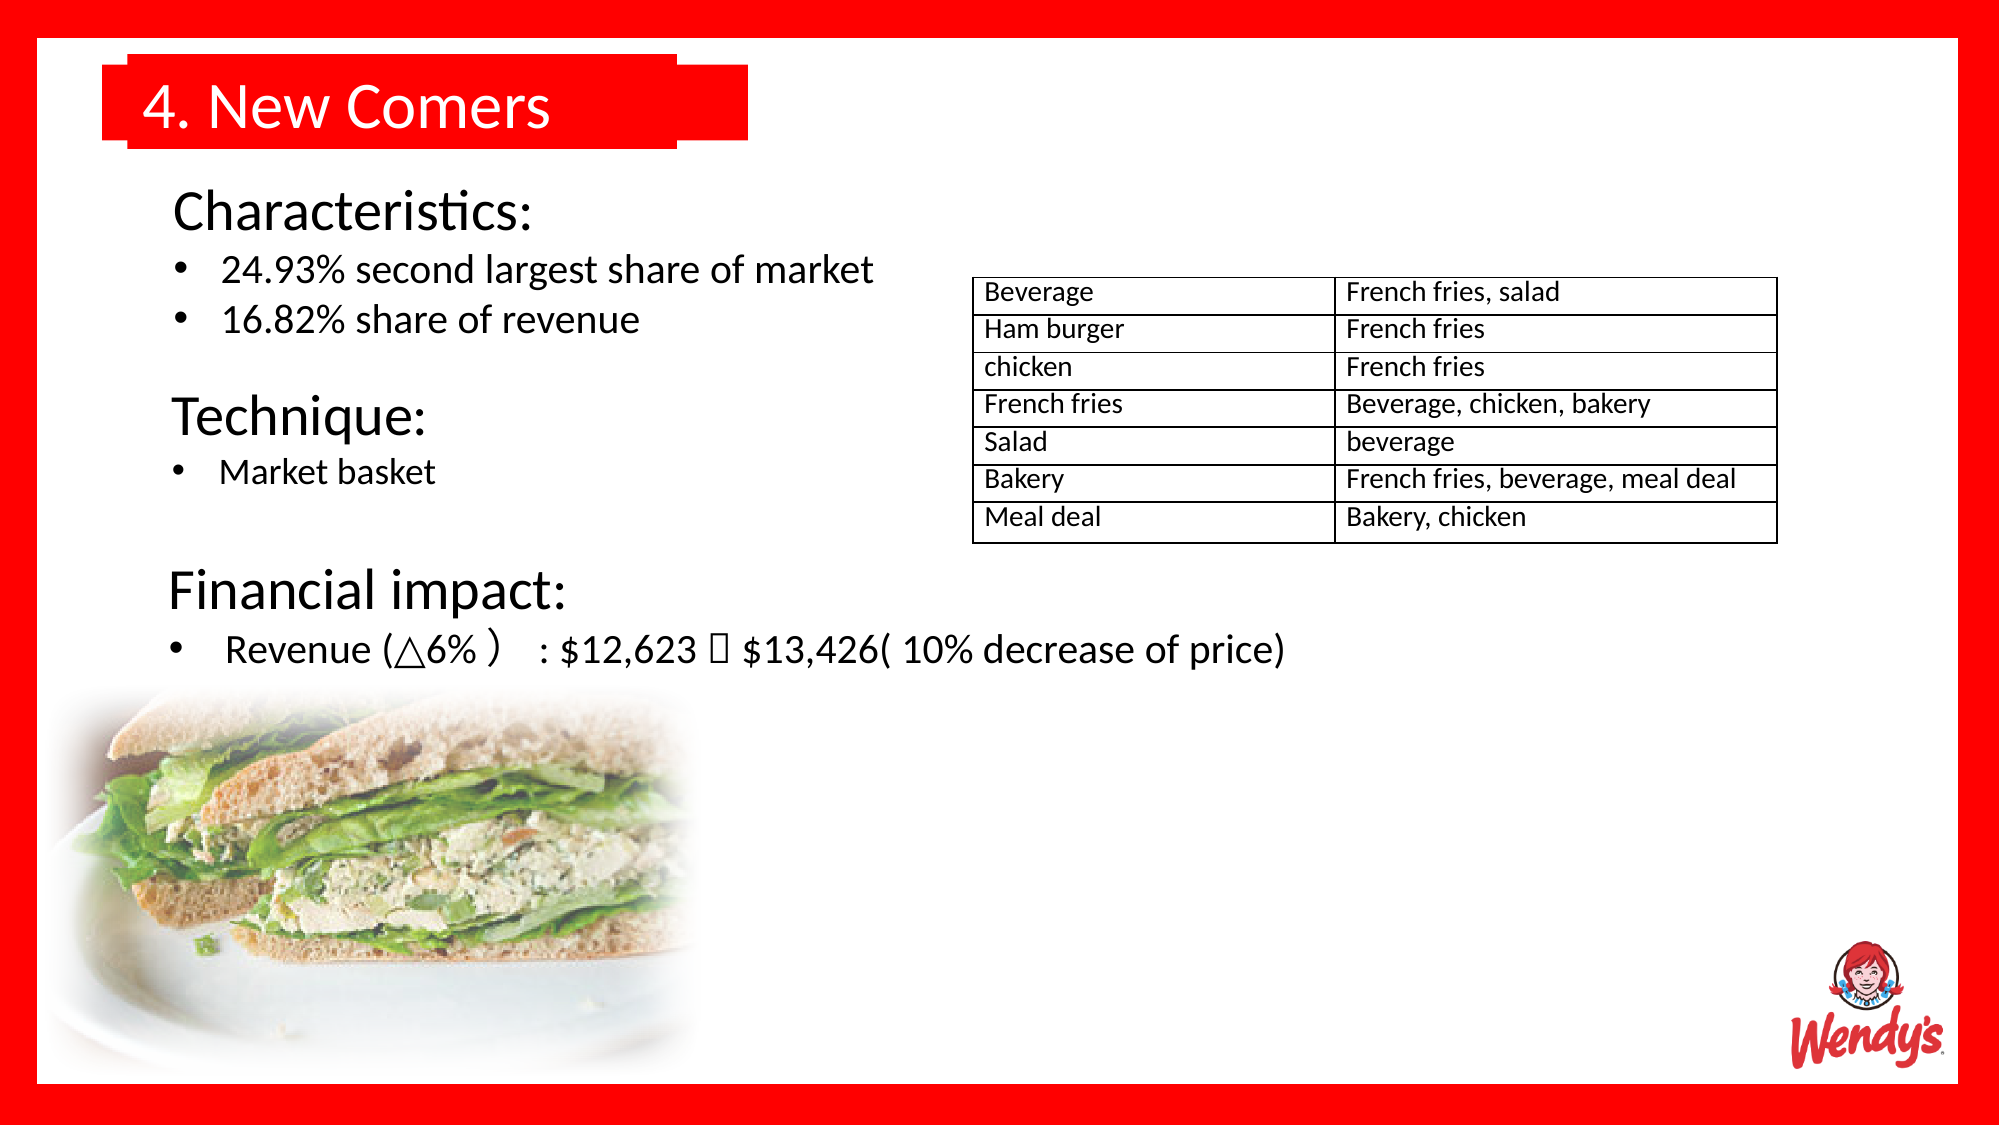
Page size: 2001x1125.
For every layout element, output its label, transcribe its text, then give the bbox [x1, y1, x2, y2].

table_cell beverage [1336, 428, 1776, 464]
table_cell French fries [1336, 353, 1776, 389]
text_box Financial impact: Revenue (△6%）: $12,623  $13,426( 10% decrease of price) [154, 544, 1302, 680]
text_box Characteristics: 24.93% second largest share of market 16.82% share of revenue [158, 164, 890, 350]
table_cell Beverage, chicken, bakery [1336, 391, 1776, 426]
table_cell Meal deal [974, 503, 1334, 542]
table_cell Bakery [974, 466, 1334, 501]
picture [40, 680, 705, 1081]
table_cell chicken [974, 353, 1334, 389]
table_cell French fries [1336, 316, 1776, 352]
table_cell Bakery, chicken [1336, 503, 1776, 542]
table_cell Ham burger [974, 316, 1334, 352]
table_header Beverage [974, 278, 1334, 314]
picture [1777, 931, 1954, 1081]
table_cell Salad [974, 428, 1334, 464]
table_cell French fries, beverage, meal deal [1336, 466, 1776, 501]
table_header French fries, salad [1336, 278, 1776, 314]
text_box 4. New Comers [127, 54, 677, 149]
text_box Technique: Market basket [157, 369, 452, 500]
table_cell French fries [974, 391, 1334, 426]
